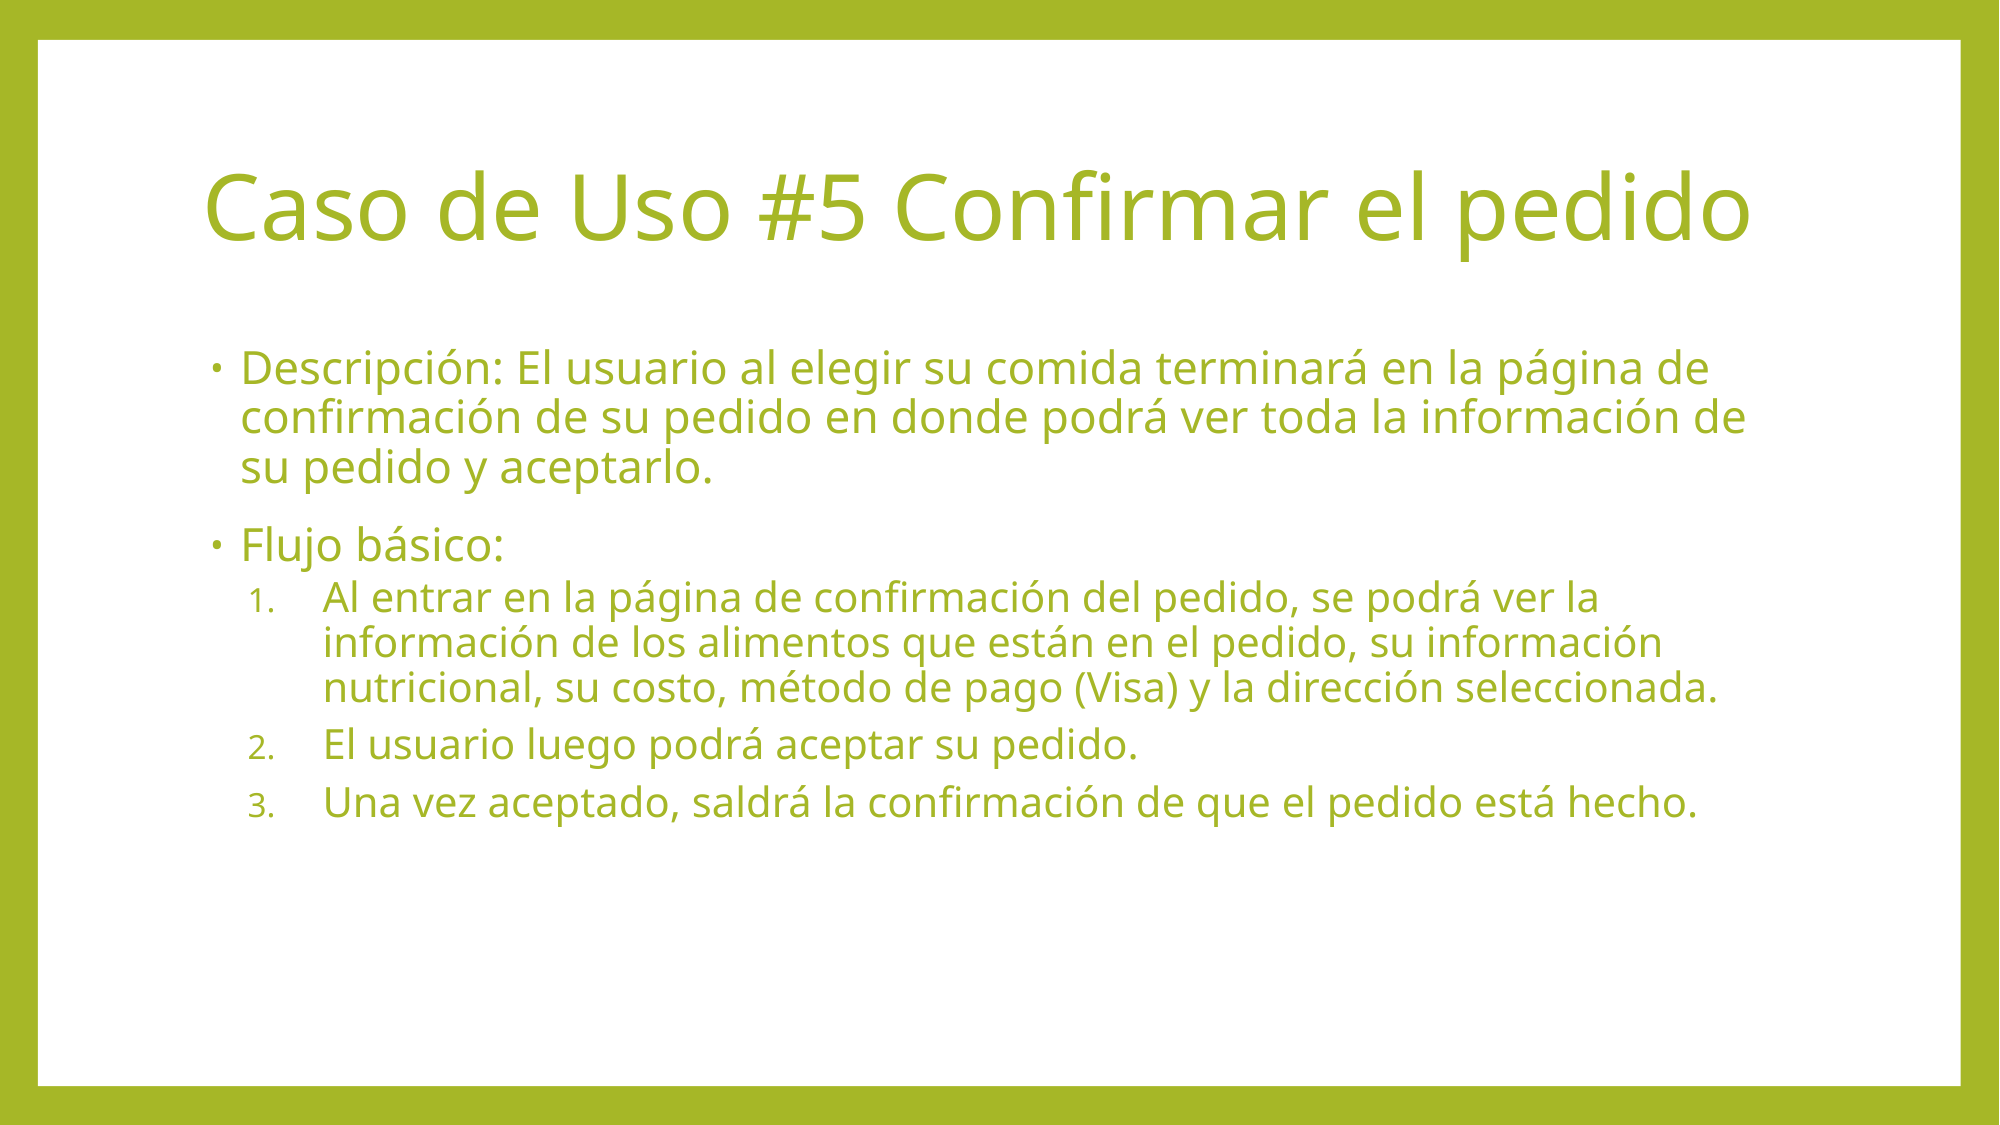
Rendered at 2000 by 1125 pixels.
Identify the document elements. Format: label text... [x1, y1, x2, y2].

title Caso de Uso #5 Confirmar el pedido [187, 99, 1807, 323]
list Descripción: El usuario al elegir su comida terminará en la página de confirmación de su pedido en donde podrá ver toda la información de su pedido y aceptarlo. Flujo básico: Al entrar en la página de confirmación del pedido, se podrá ver la información de los alimentos que están en el pedido, su información nutricional, su costo, método de pago (Visa) y la dirección seleccionada. El usuario luego podrá aceptar su pedido. Una vez aceptado, saldrá la confirmación de que el pedido está hecho. [187, 337, 1807, 1000]
